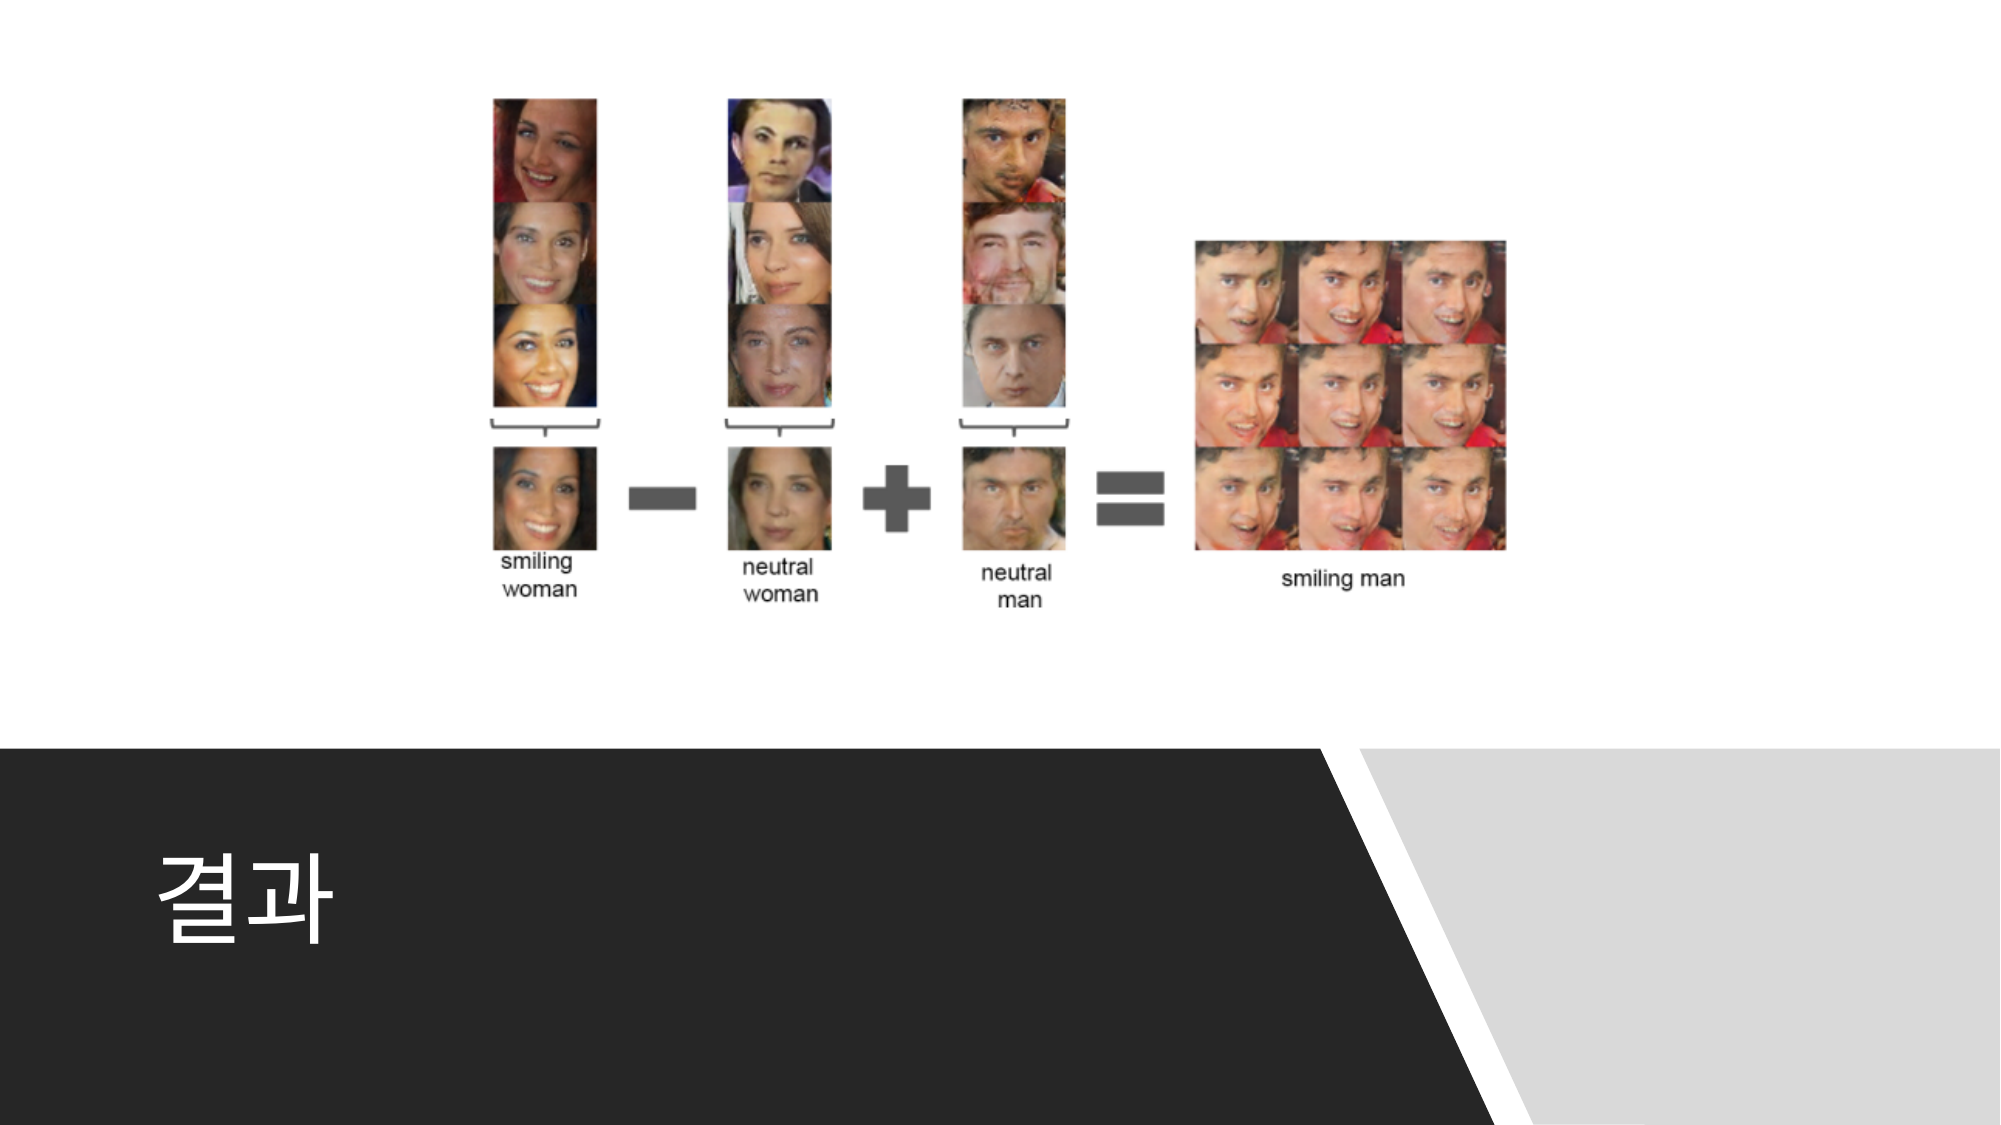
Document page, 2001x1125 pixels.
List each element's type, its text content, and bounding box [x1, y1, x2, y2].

picture [473, 71, 1527, 625]
title 결과 [138, 796, 1284, 966]
text_box [1357, 747, 2000, 1125]
text_box [0, 747, 1496, 1125]
